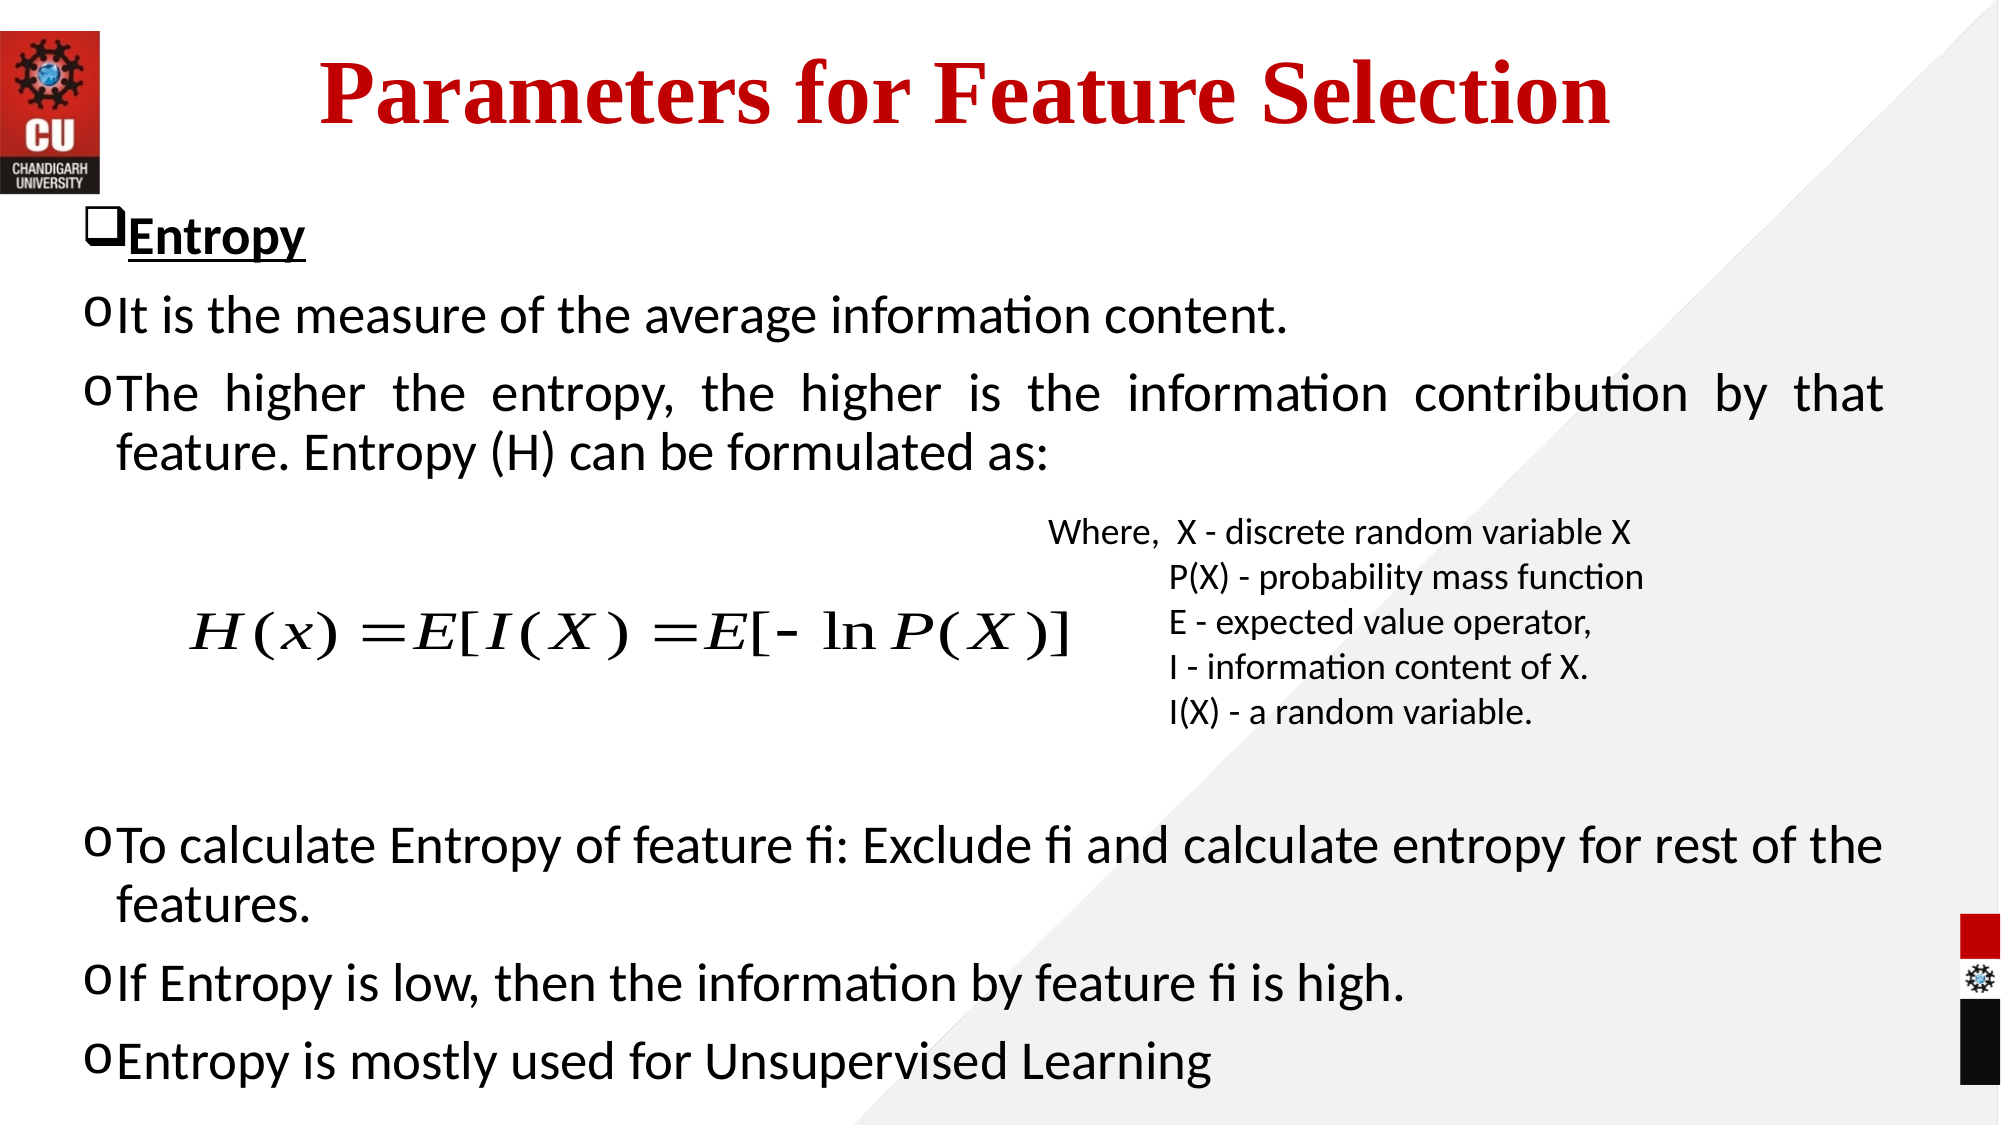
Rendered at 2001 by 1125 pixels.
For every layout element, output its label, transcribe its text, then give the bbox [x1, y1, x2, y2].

text_box Where, X - discrete random variable X P(X) - probability mass function E - expected value operator, I - information content of X. I(X) - a random variable. [1033, 499, 1906, 740]
title Parameters for Feature Selection [33, 0, 1900, 188]
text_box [183, 605, 1075, 737]
list Entropy It is the measure of the average information content. The higher the entropy, the higher is the information contribution by that feature. Entropy (H) can be formulated as: To calculate Entropy of feature fi: Exclude fi and calculate entropy for rest of the features. If Entropy is low, then the information by feature fi is high. Entropy is mostly used for Unsupervised Learning [66, 200, 1900, 1100]
picture [0, 0, 2001, 1125]
